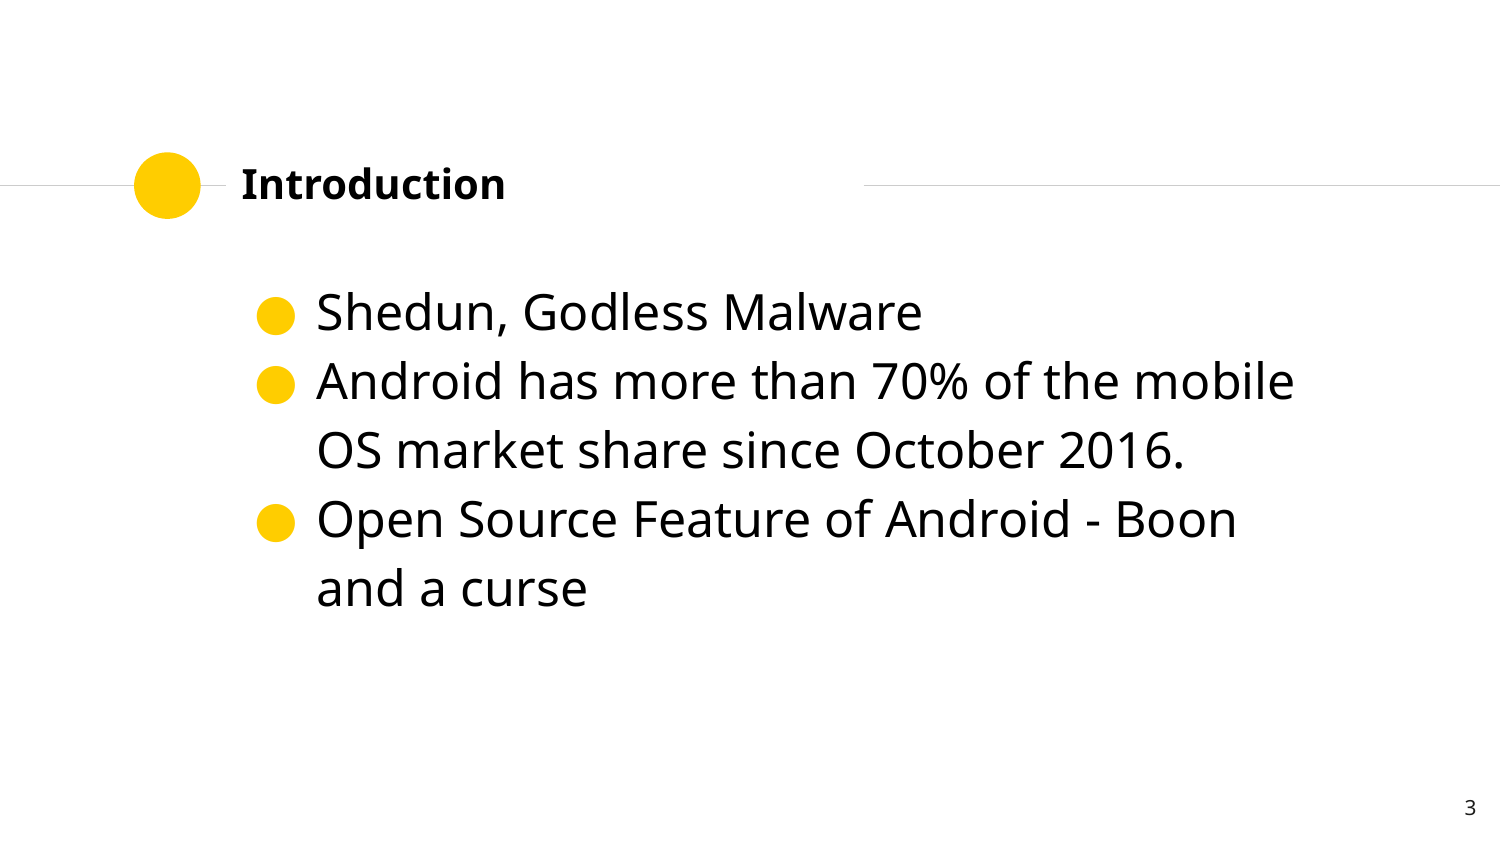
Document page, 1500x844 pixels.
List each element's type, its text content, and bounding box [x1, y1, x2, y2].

list Shedun, Godless Malware Android has more than 70% of the mobile OS market share since October 2016. Open Source Feature of Android - Boon and a curse [226, 265, 1344, 776]
slide_number 3 [1401, 779, 1492, 844]
title Introduction [226, 146, 863, 219]
